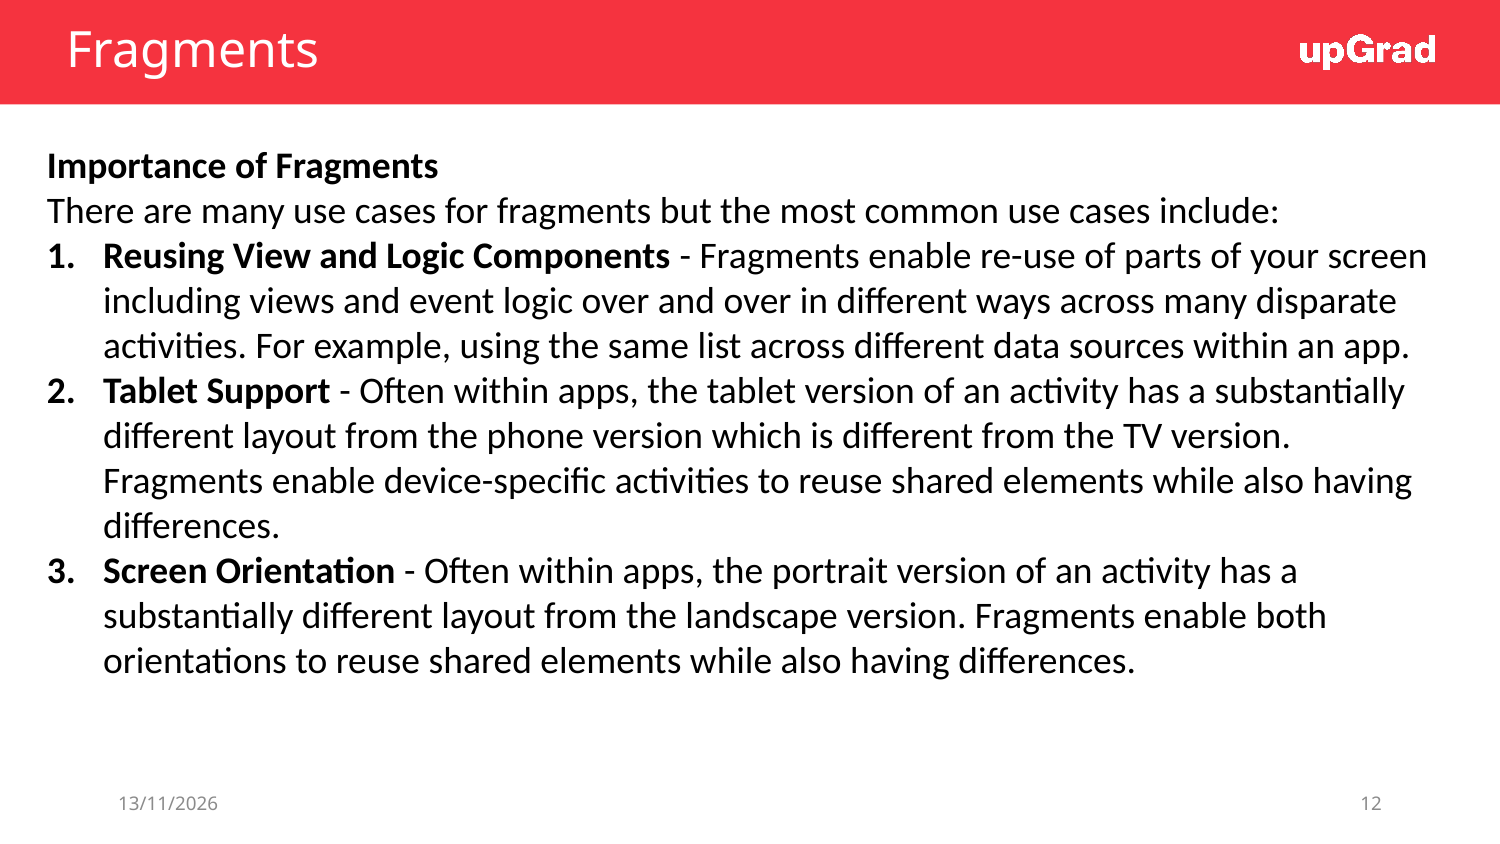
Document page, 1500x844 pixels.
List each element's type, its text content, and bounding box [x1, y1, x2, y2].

title Fragments [51, 20, 665, 83]
slide_number 12 [1059, 782, 1397, 827]
picture [1300, 34, 1435, 70]
text_box Importance of Fragments There are many use cases for fragments but the most common use cases include: Reusing View and Logic Components - Fragments enable re-use of parts of your screen including views and event logic over and over in different ways across many disparate activities. For example, using the same list across different data sources within an app. Tablet Support - Often within apps, the tablet version of an activity has a substantially different layout from the phone version which is different from the TV version. Fragments enable device-specific activities to reuse shared elements while also having differences. Screen Orientation - Often within apps, the portrait version of an activity has a substantially different layout from the landscape version. Fragments enable both orientations to reuse shared elements while also having differences. [32, 134, 1476, 779]
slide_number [103, 782, 441, 827]
